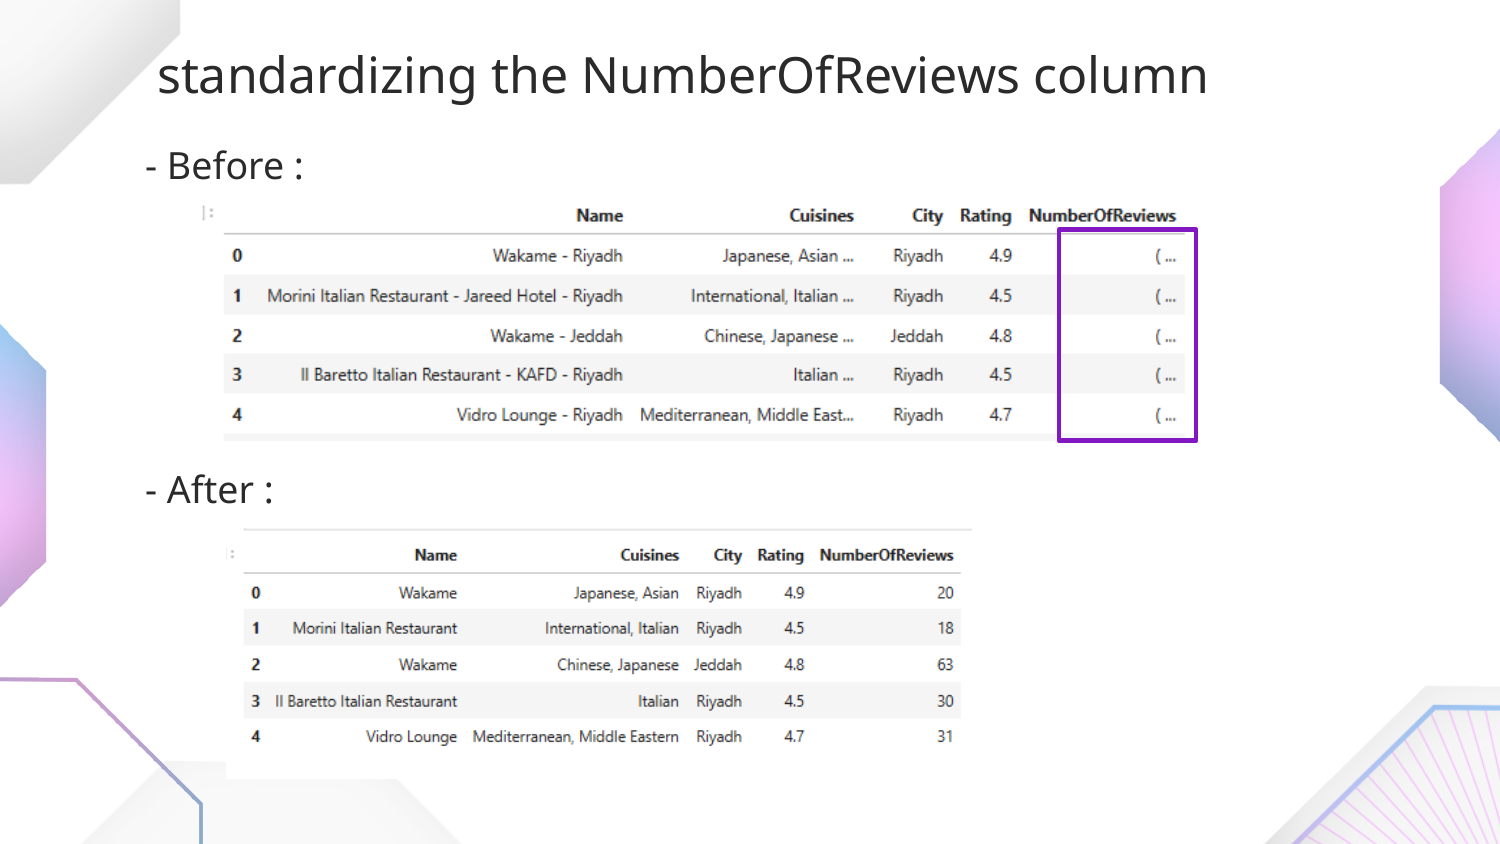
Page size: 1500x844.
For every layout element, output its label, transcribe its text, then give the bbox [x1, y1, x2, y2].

text_box - Before : [130, 140, 369, 203]
picture [1246, 677, 1500, 844]
text_box - After : [130, 463, 322, 526]
subtitle standardizing the NumberOfReviews column [142, 56, 1358, 119]
picture [1437, 47, 1500, 523]
picture [202, 189, 1215, 441]
picture [0, 228, 973, 844]
picture [0, 0, 193, 200]
